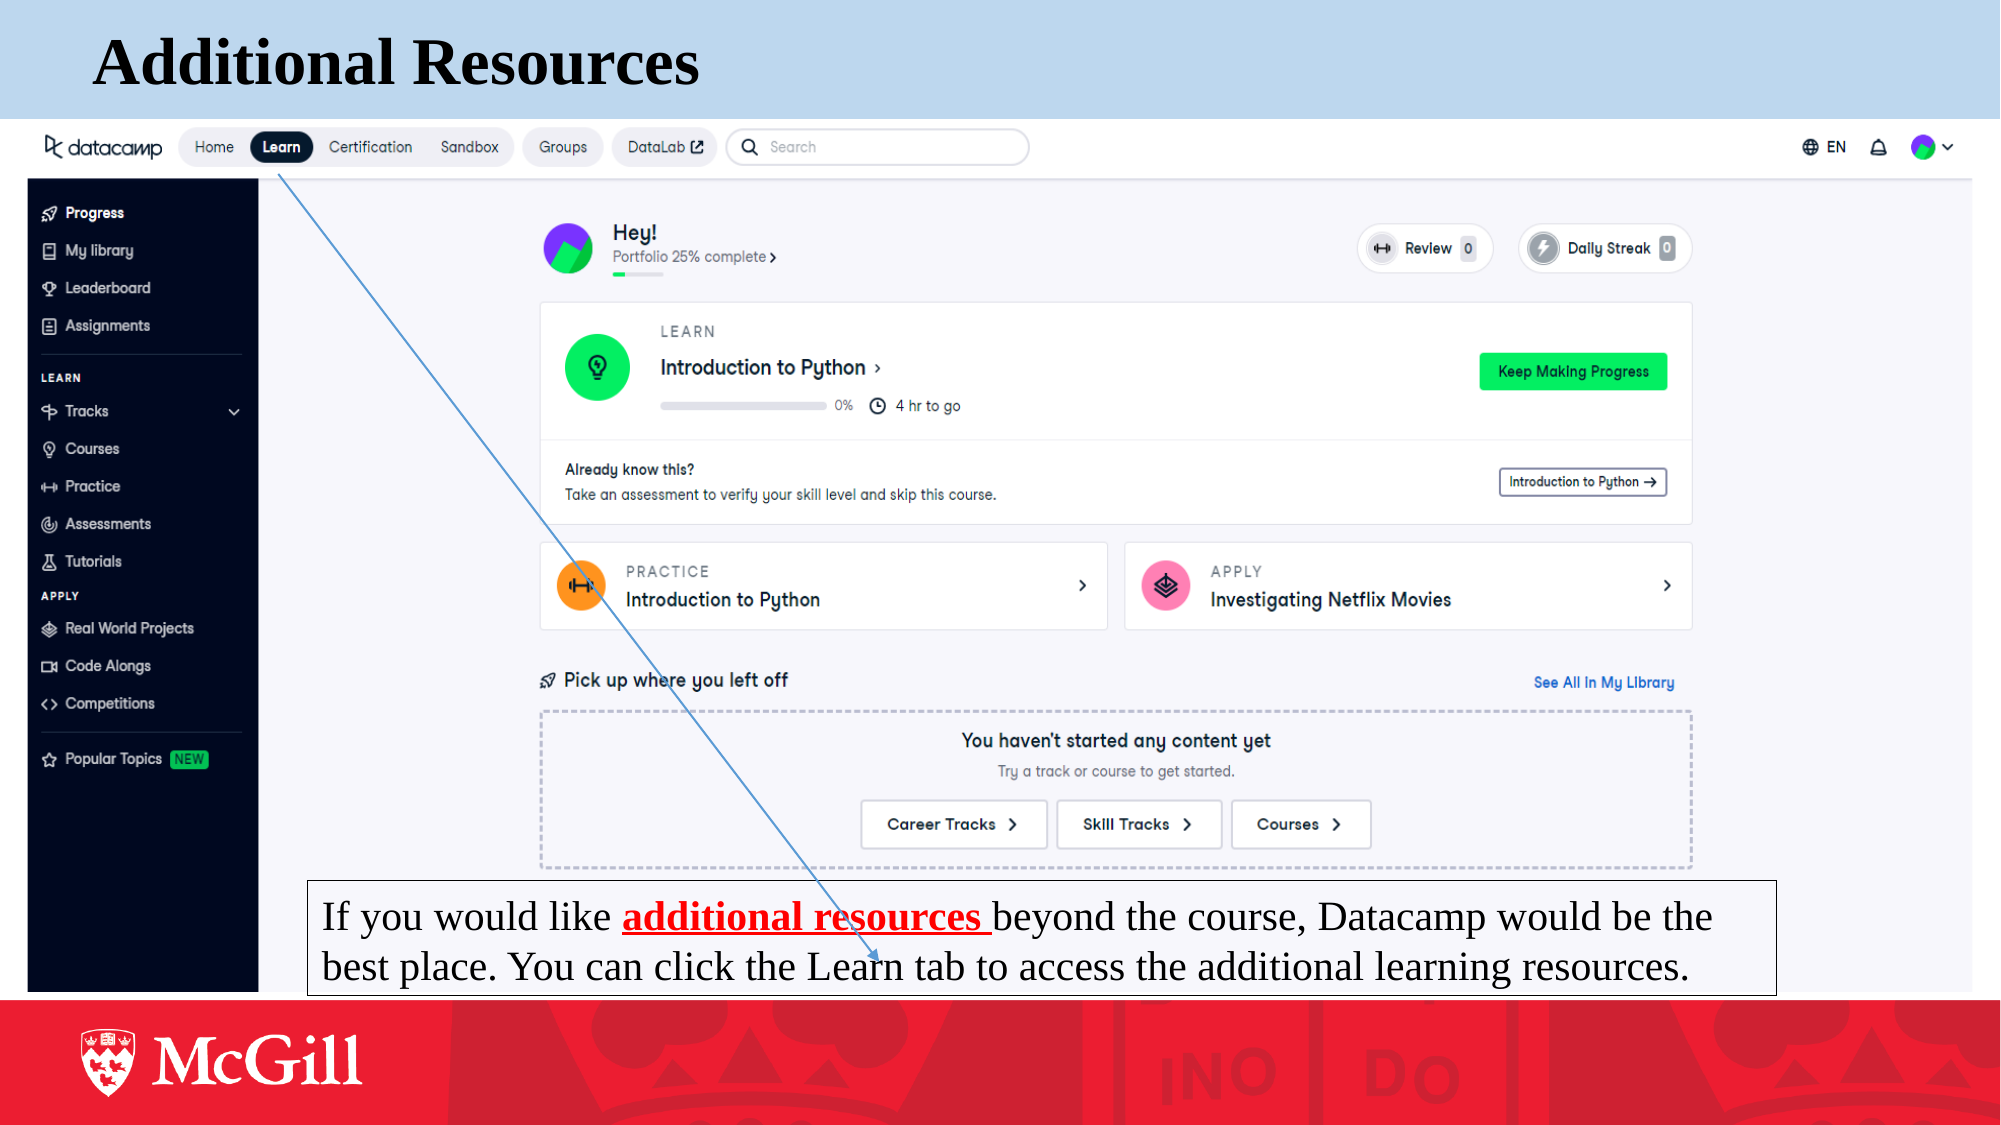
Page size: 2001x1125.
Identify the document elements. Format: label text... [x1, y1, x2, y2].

text_box If you would like additional resources beyond the course, Datacamp would be the best place. You can click the Learn tab to access the additional learning resources. [307, 992, 1777, 996]
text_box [278, 173, 880, 962]
text_box Additional Resources [77, 10, 1745, 106]
text_box [0, 0, 2000, 119]
picture [0, 0, 2001, 1125]
